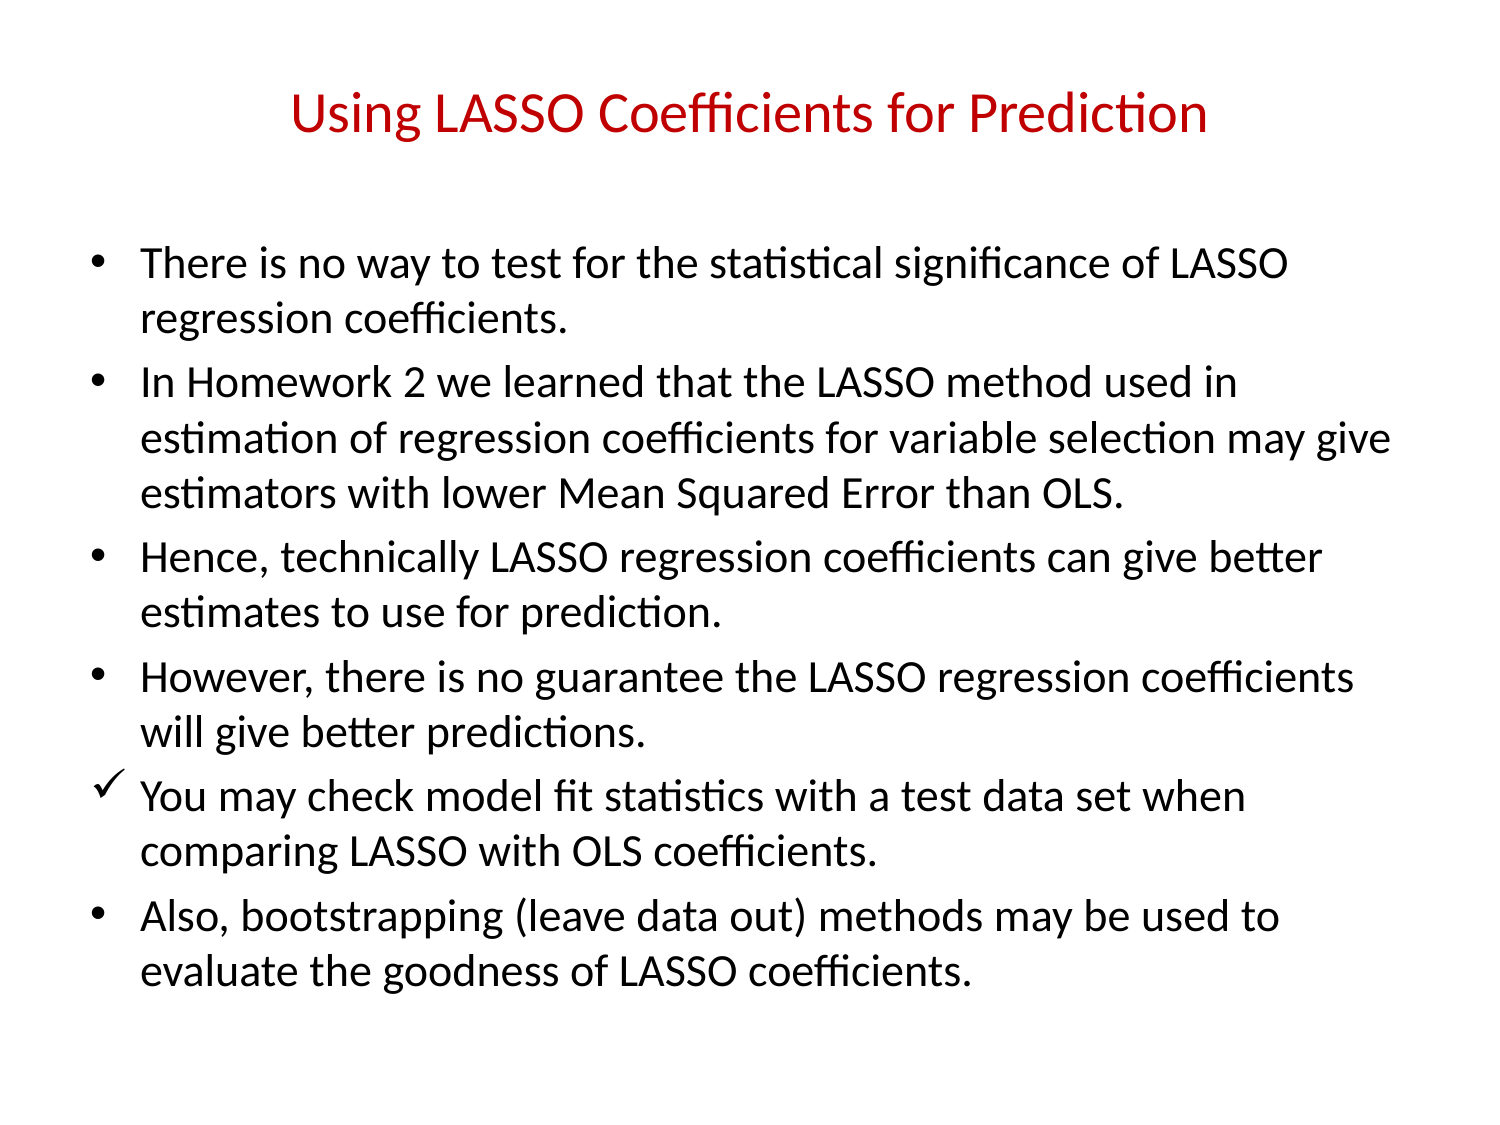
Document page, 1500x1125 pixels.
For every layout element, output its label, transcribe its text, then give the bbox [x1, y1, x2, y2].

list There is no way to test for the statistical significance of LASSO regression coefficients. In Homework 2 we learned that the LASSO method used in estimation of regression coefficients for variable selection may give estimators with lower Mean Squared Error than OLS. Hence, technically LASSO regression coefficients can give better estimates to use for prediction. However, there is no guarantee the LASSO regression coefficients will give better predictions. You may check model fit statistics with a test data set when comparing LASSO with OLS coefficients. Also, bootstrapping (leave data out) methods may be used to evaluate the goodness of LASSO coefficients. [75, 224, 1425, 1005]
title Using LASSO Coefficients for Prediction [75, 37, 1425, 180]
